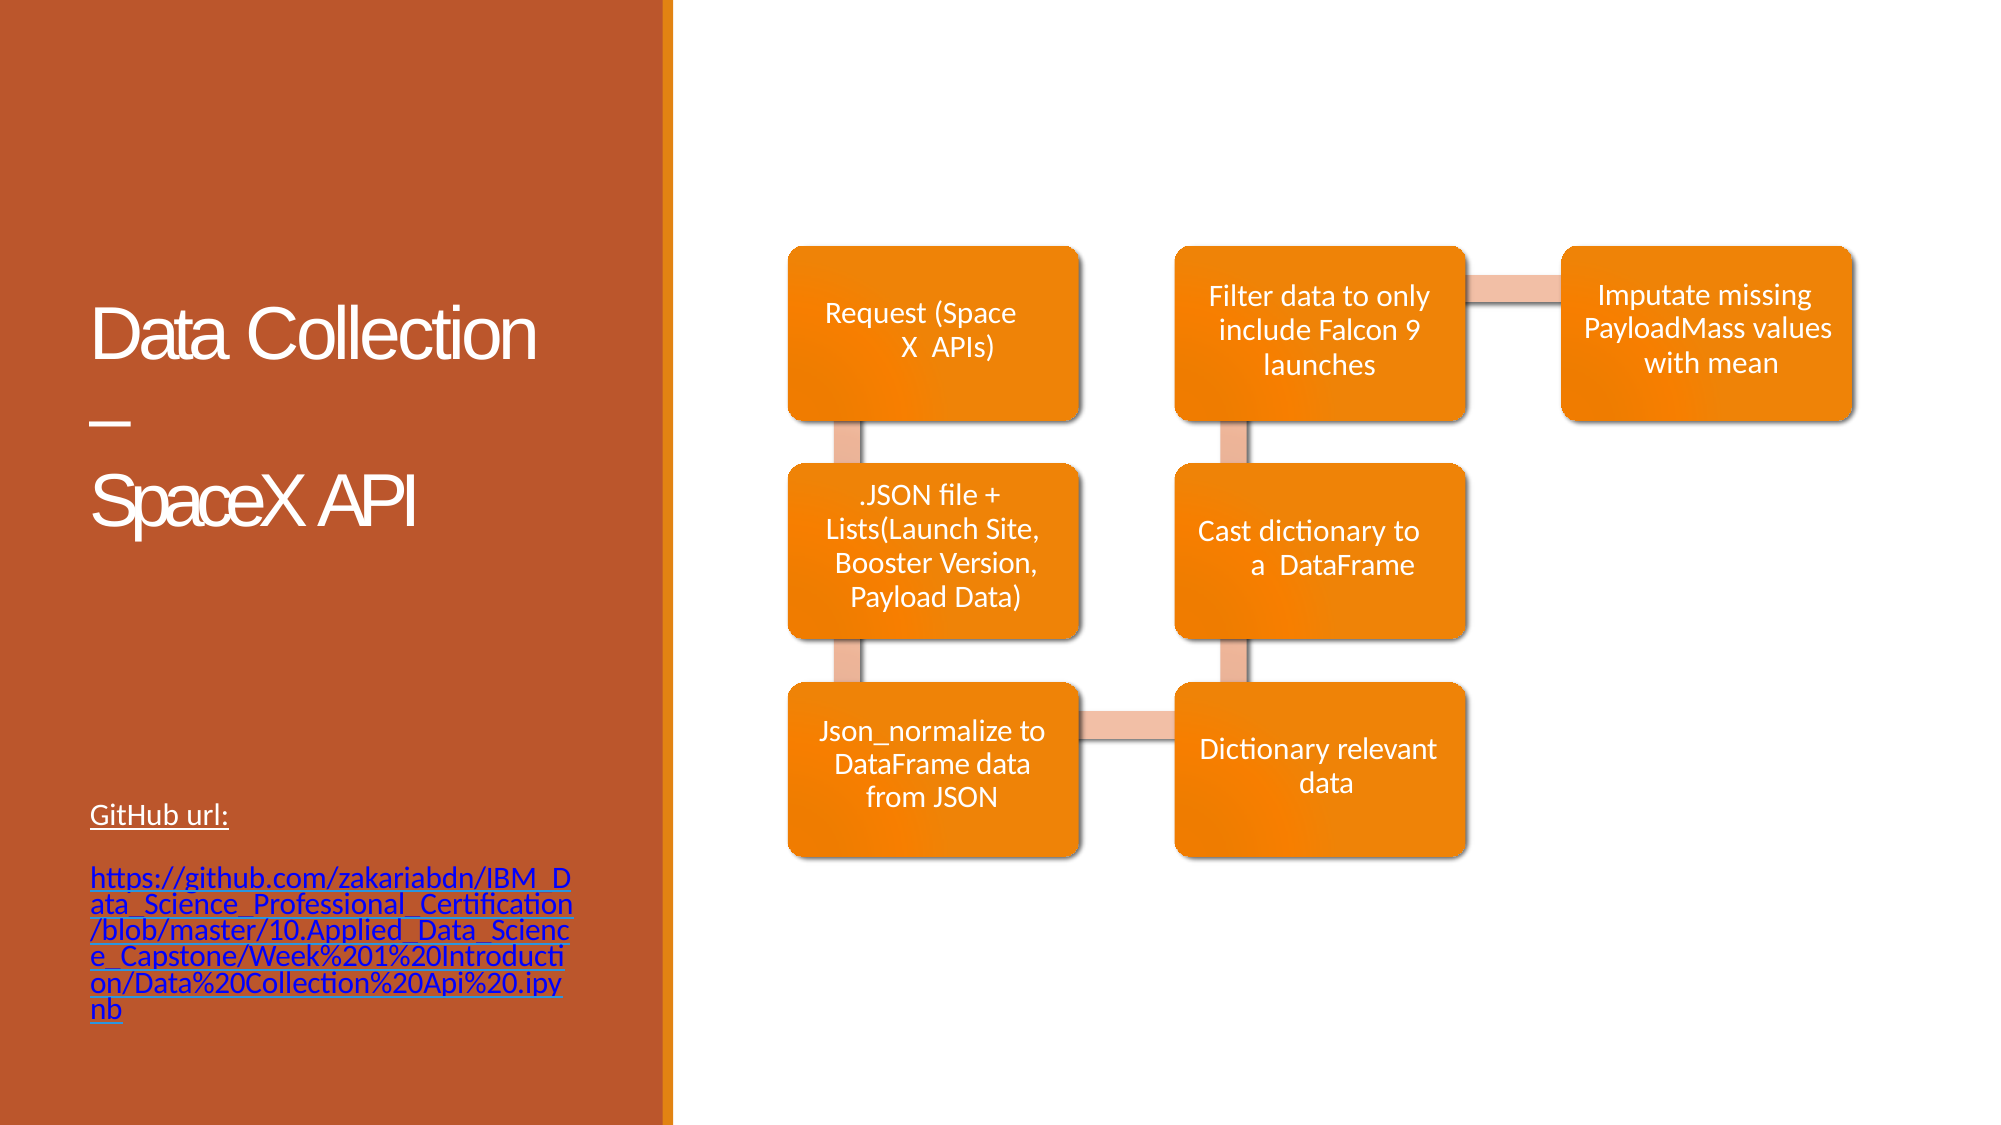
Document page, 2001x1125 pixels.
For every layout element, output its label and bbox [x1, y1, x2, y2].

text_box [784, 678, 1165, 867]
text_box [0, 0, 674, 1125]
text_box [1170, 655, 1477, 867]
text_box [784, 460, 1089, 678]
text_box [1170, 439, 1479, 649]
text_box [1557, 242, 1869, 431]
text_box [784, 242, 1089, 460]
text_box [1170, 242, 1555, 431]
